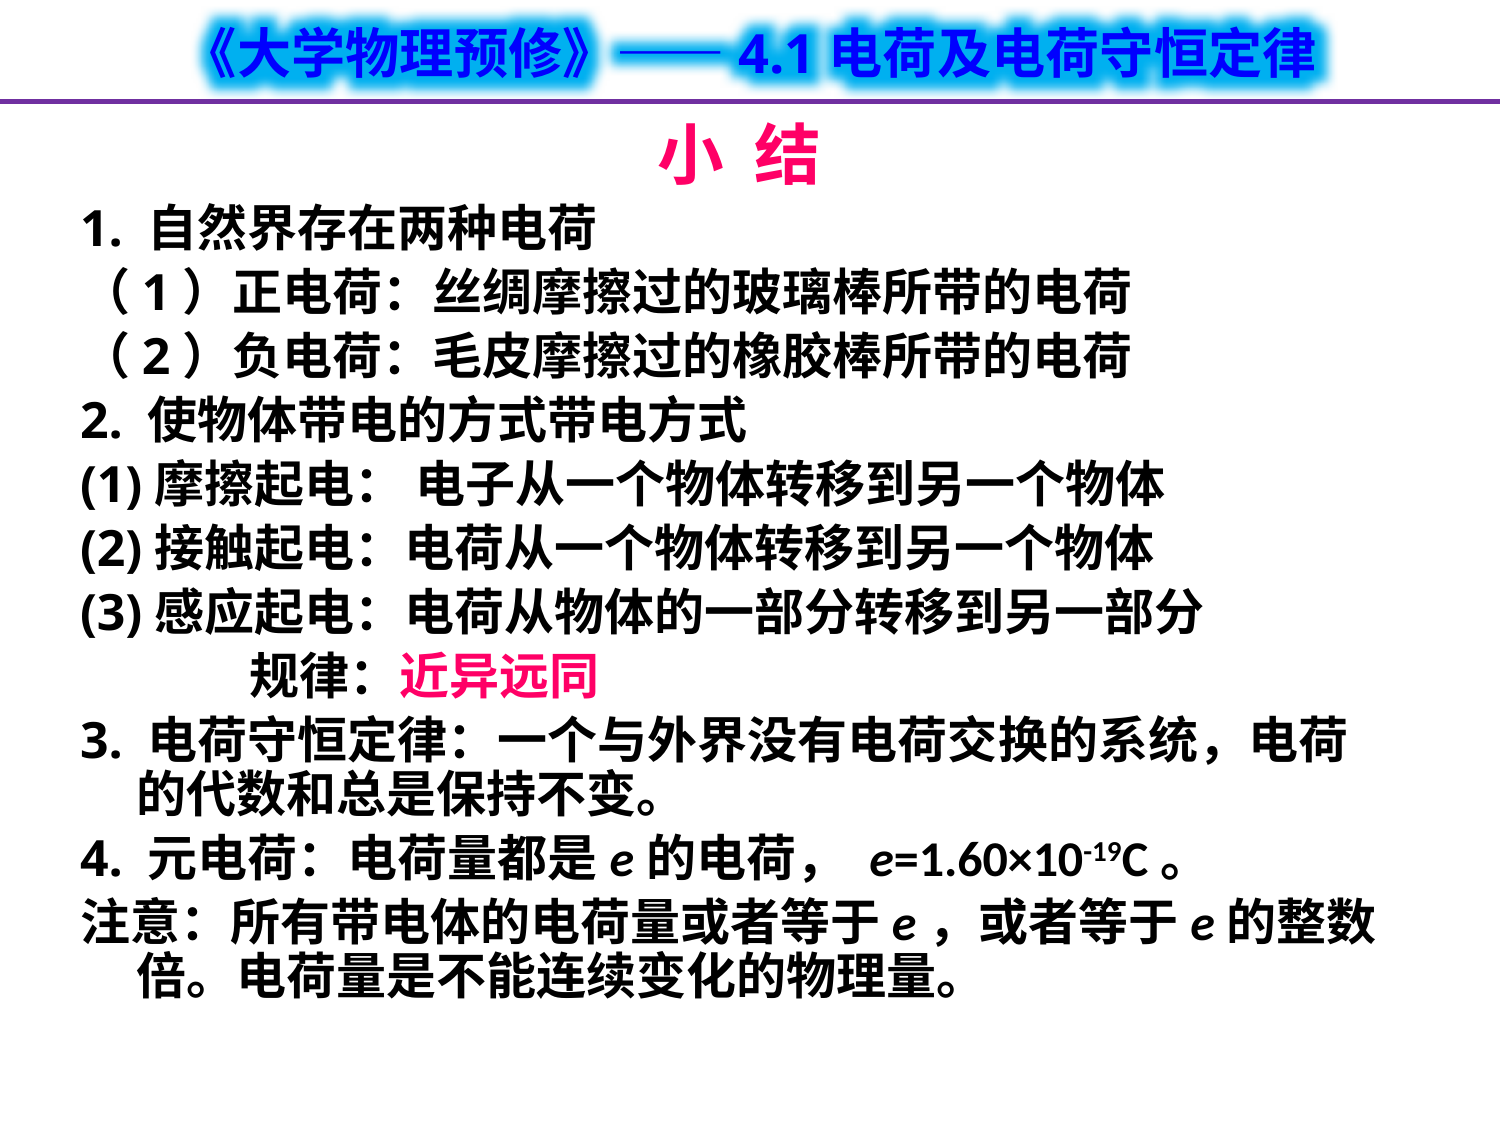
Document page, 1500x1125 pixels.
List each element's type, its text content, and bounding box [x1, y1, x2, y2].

title 小 结 [64, 78, 1415, 228]
list 1. 自然界存在两种电荷 （1）正电荷：丝绸摩擦过的玻璃棒所带的电荷 （2）负电荷：毛皮摩擦过的橡胶棒所带的电荷 2. 使物体带电的方式带电方式 (1)摩擦起电： 电子从一个物体转移到另一个物体 (2)接触起电：电荷从一个物体转移到另一个物体 (3)感应起电：电荷从物体的一部分转移到另一部分 规律：近异远同 3. 电荷守恒定律：一个与外界没有电荷交换的系统，电荷的代数和总是保持不变。 4. 元电荷：电荷量都是e的电荷， e=1.60×10-19C。 注意：所有带电体的电荷量或者等于e，或者等于e的整数倍。电荷量是不能连续变化的物理量。 [64, 196, 1400, 1071]
